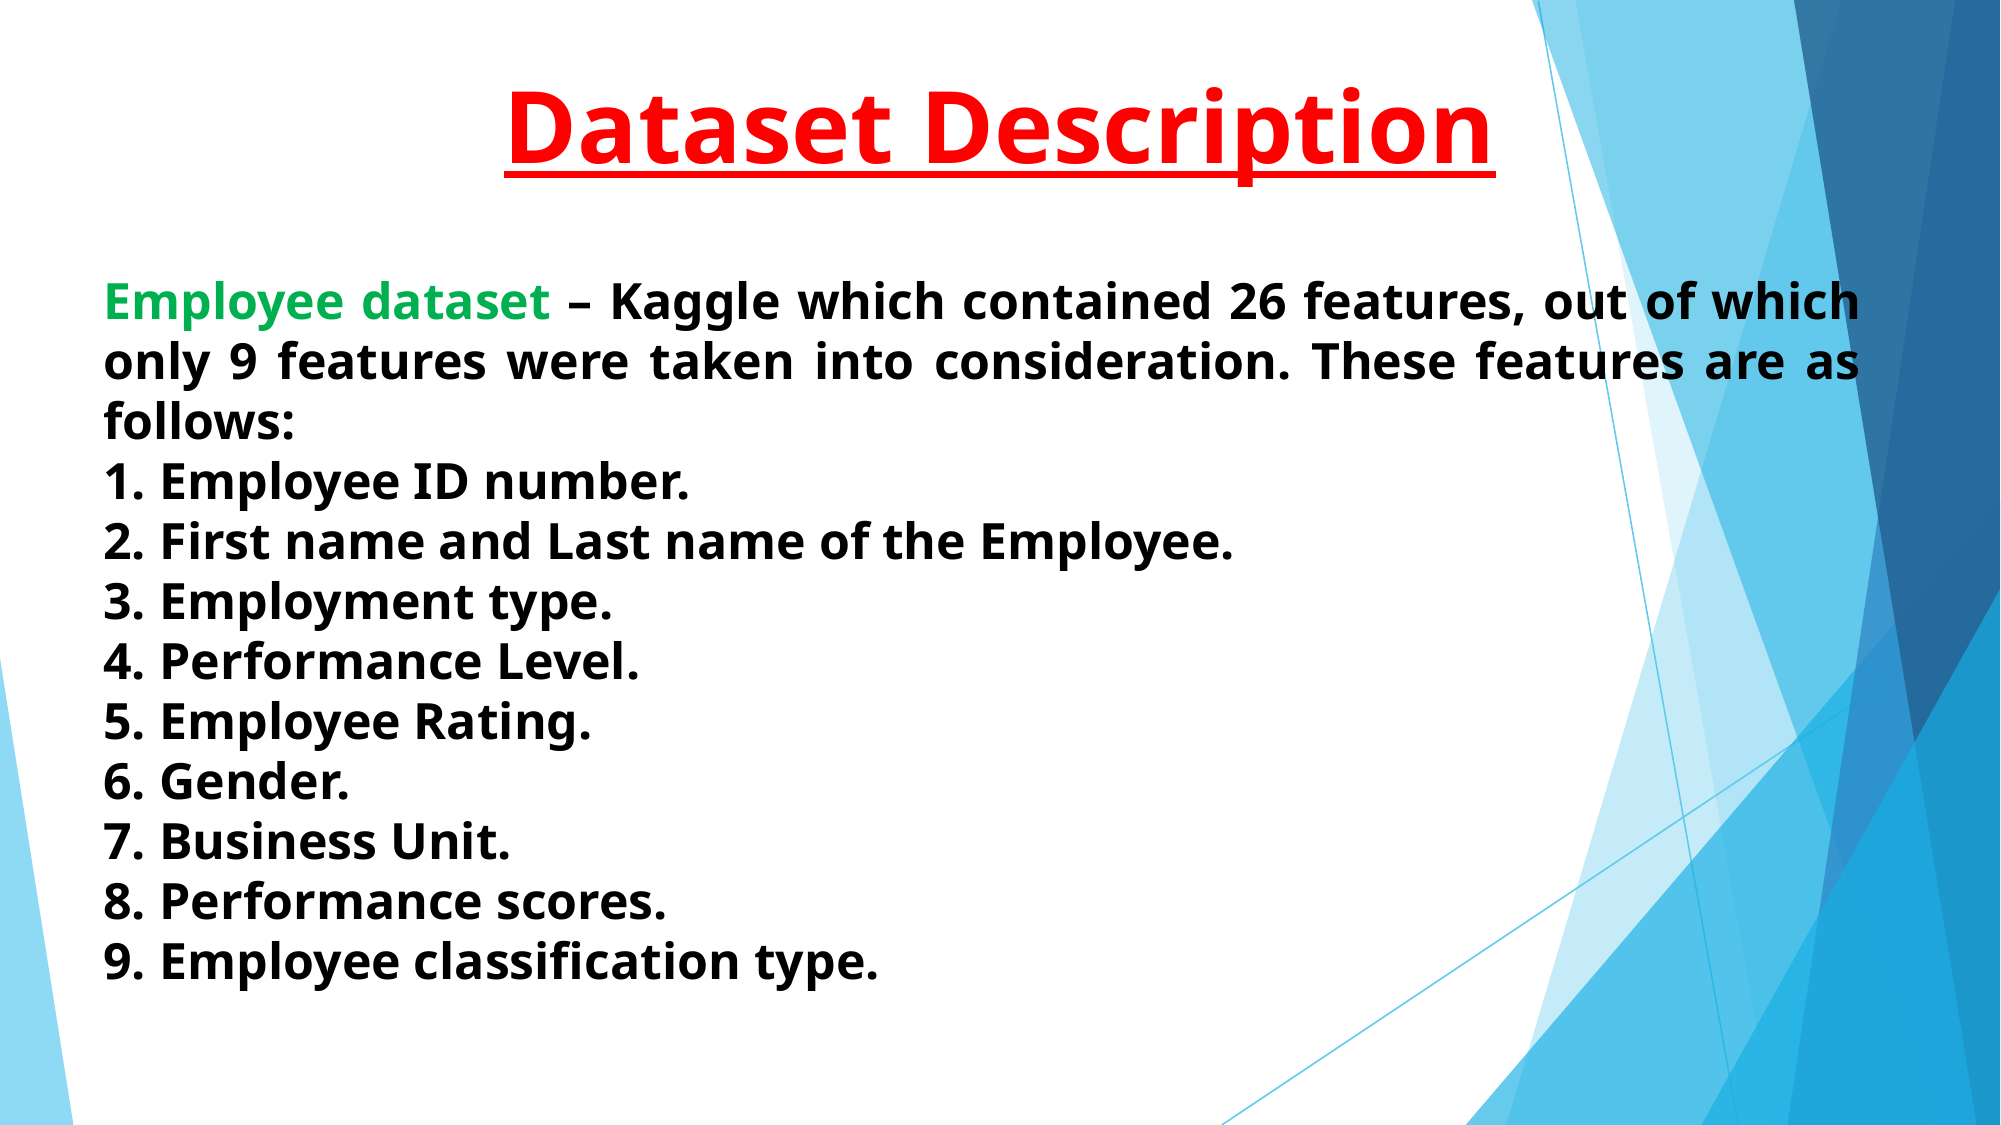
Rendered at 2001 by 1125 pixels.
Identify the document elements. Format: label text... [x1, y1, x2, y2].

title Dataset Description [123, 63, 1877, 188]
text_box Employee dataset – Kaggle which contained 26 features, out of which only 9 features were taken into consideration. These features are as follows: Employee ID number. First name and Last name of the Employee. Employment type. Performance Level. Employee Rating. Gender. Business Unit. Performance scores. Employee classification type. [88, 261, 1876, 997]
